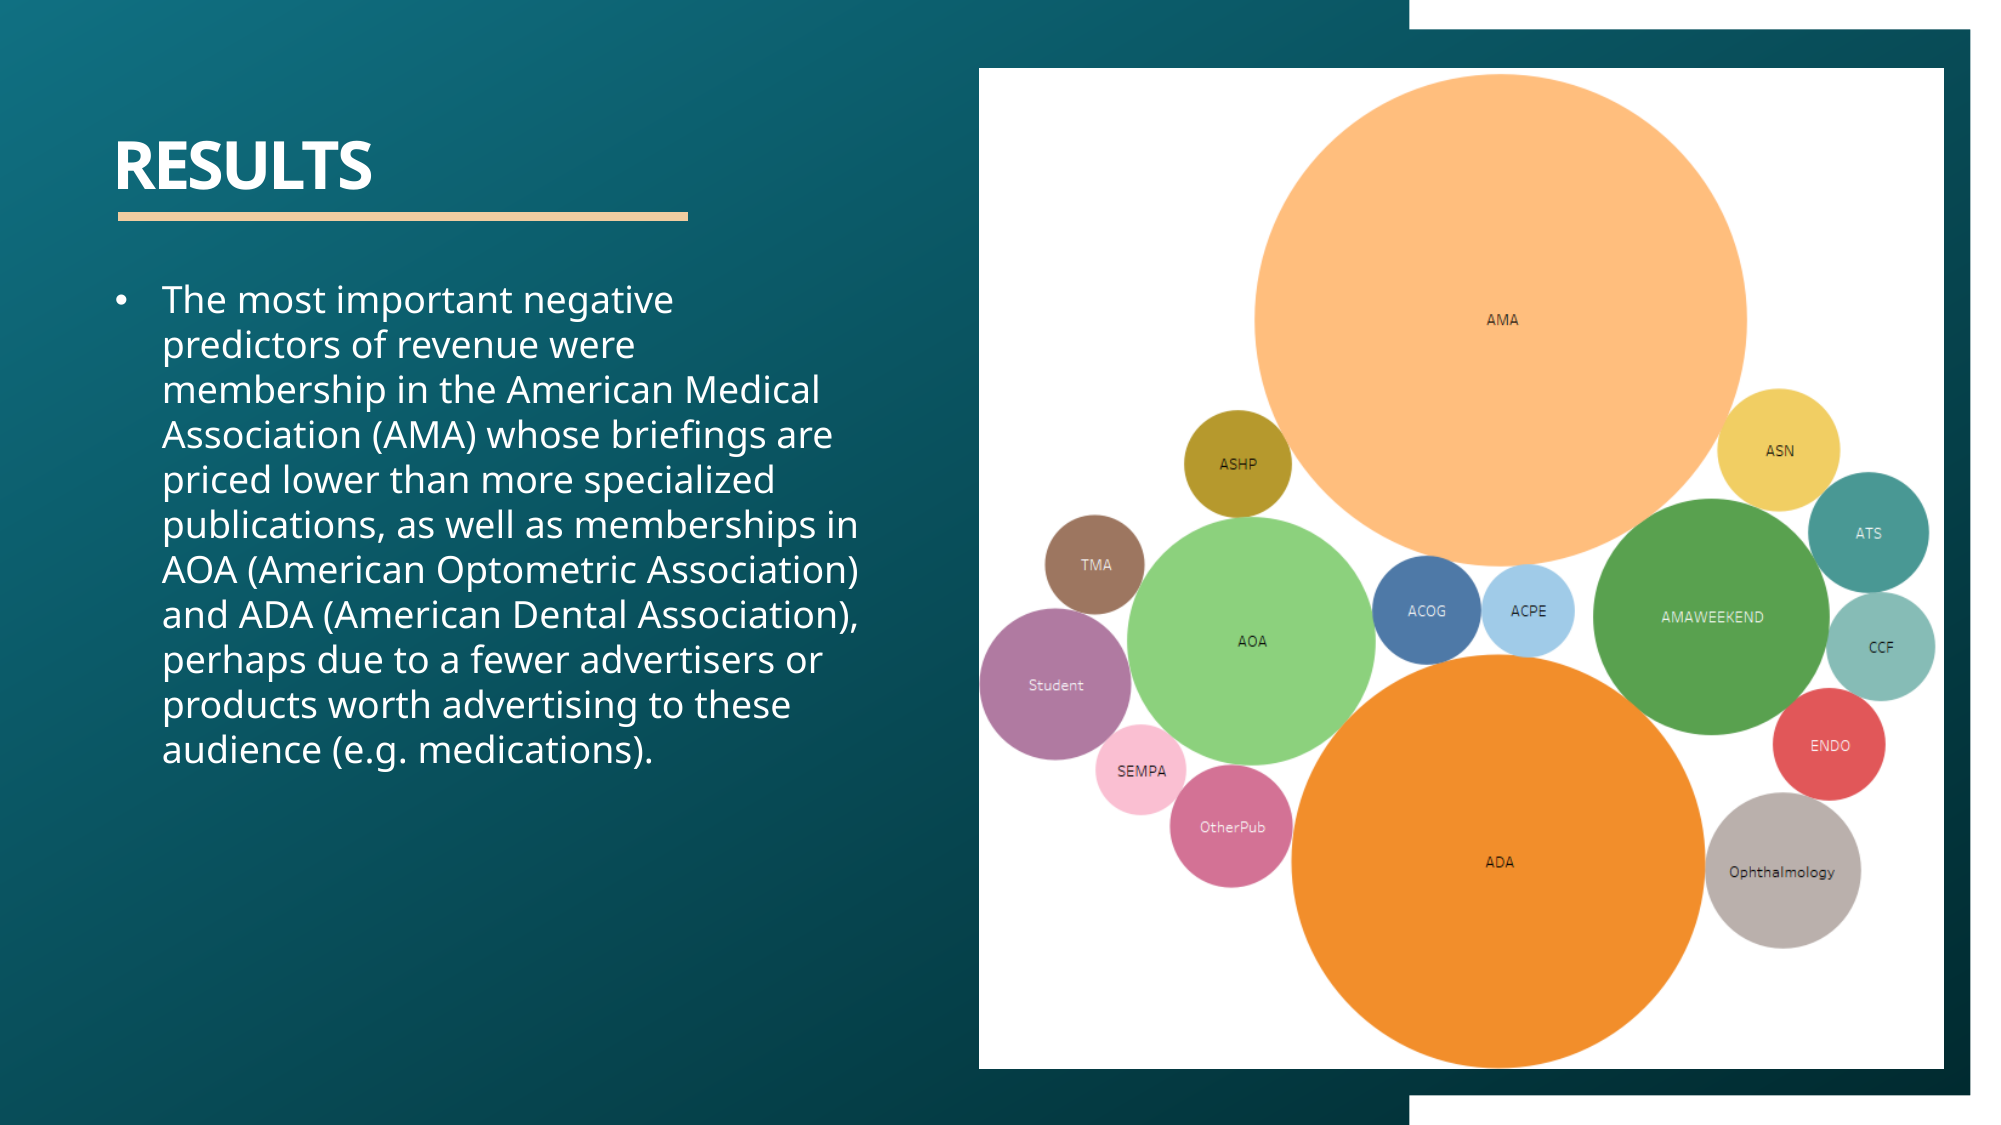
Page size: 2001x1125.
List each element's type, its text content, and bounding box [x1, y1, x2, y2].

title Results [112, 132, 979, 194]
picture [979, 68, 1944, 1069]
text_box The most important negative predictors of revenue were membership in the American Medical Association (AMA) whose briefings are priced lower than more specialized publications, as well as memberships in AOA (American Optometric Association) and ADA (American Dental Association), perhaps due to a fewer advertisers or products worth advertising to these audience (e.g. medications). [100, 269, 879, 779]
